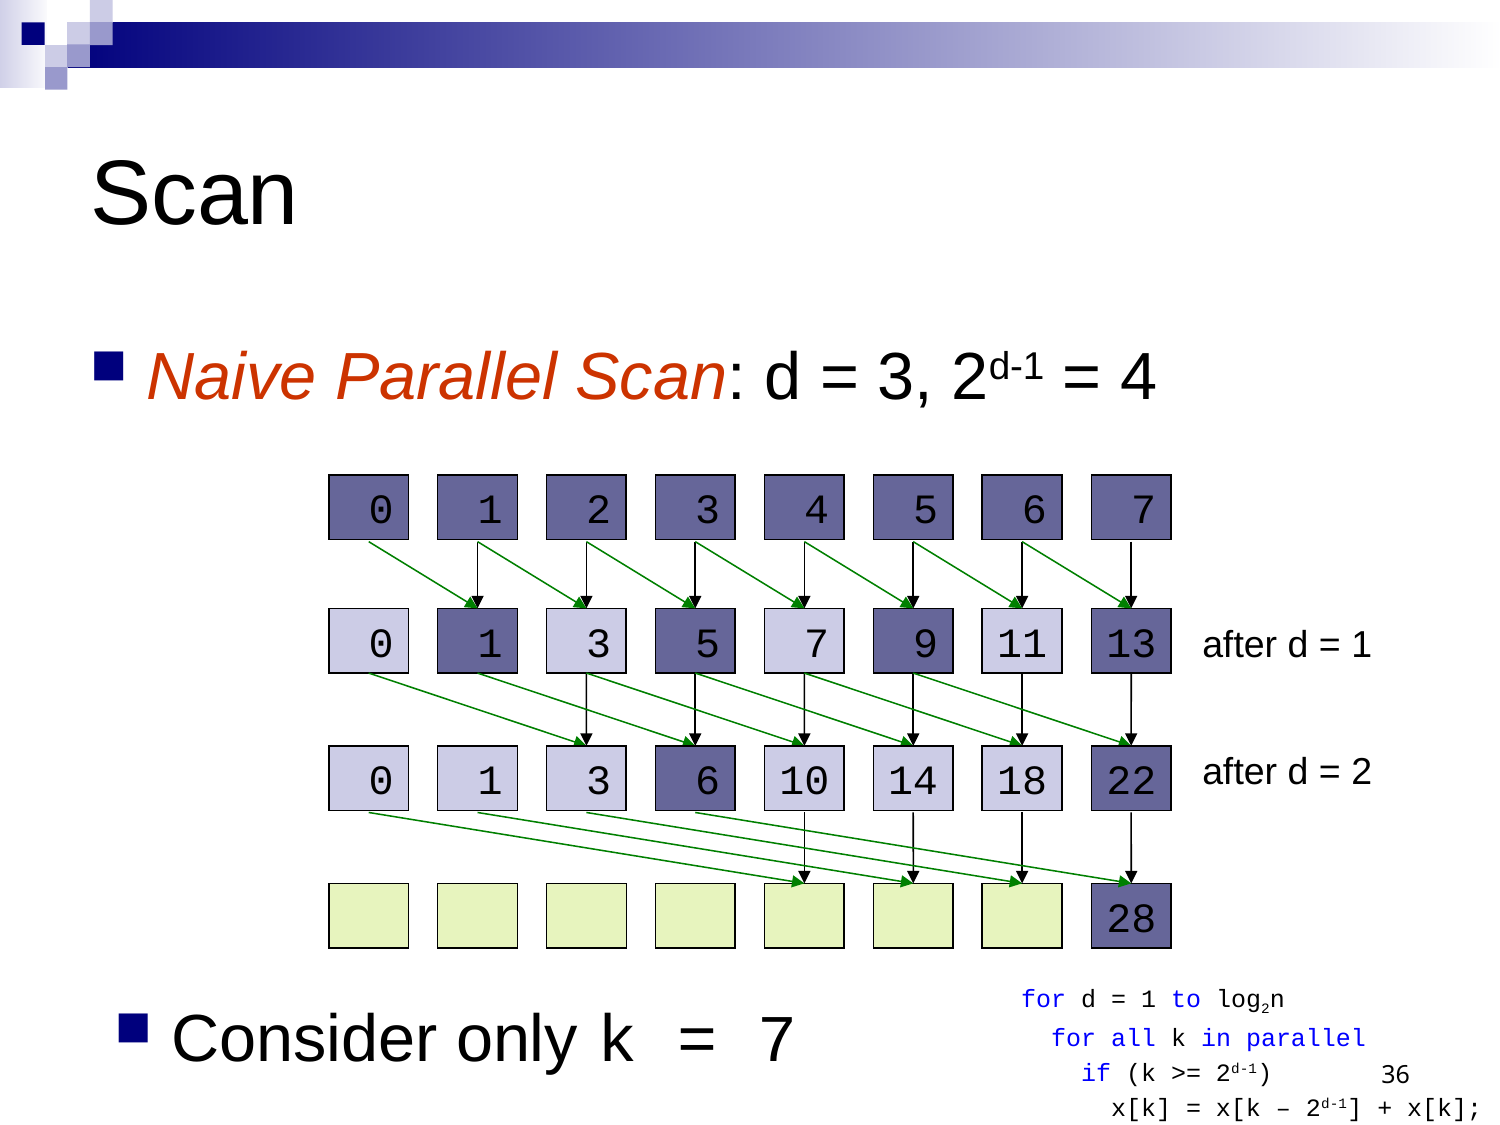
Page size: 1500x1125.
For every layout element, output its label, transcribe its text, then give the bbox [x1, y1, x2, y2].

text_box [696, 541, 805, 609]
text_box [587, 541, 696, 609]
text_box 0 [328, 474, 409, 540]
text_box 22 [1091, 745, 1172, 811]
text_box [586, 812, 692, 884]
text_box 7 [764, 617, 845, 672]
text_box 3 [546, 617, 627, 672]
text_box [695, 674, 803, 747]
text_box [368, 812, 475, 884]
text_box 2 [546, 474, 627, 540]
text_box after d = 1 [1187, 612, 1388, 673]
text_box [804, 674, 911, 747]
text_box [913, 674, 1132, 747]
text_box [655, 895, 736, 949]
text_box 18 [982, 755, 1062, 810]
text_box for d = 1 to log2n for all k in parallel if (k >= 2d-1) x[k] = x[k – 2d-1] + x[k]; [1006, 974, 1500, 1125]
text_box [689, 22, 693, 67]
text_box 3 [546, 756, 627, 809]
text_box [764, 895, 845, 949]
text_box [328, 883, 409, 949]
title Scan [75, 75, 1425, 300]
text_box 5 [873, 474, 954, 540]
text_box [586, 674, 693, 747]
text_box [478, 541, 587, 609]
list Naive Parallel Scan: d = 3, 2d-1 = 4 [75, 324, 1425, 963]
slide_number 36 [1074, 1024, 1426, 1101]
text_box 1 [437, 617, 518, 673]
text_box 9 [873, 617, 954, 672]
text_box 5 [655, 617, 736, 672]
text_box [694, 812, 1132, 884]
text_box 111 [778, 22, 783, 67]
text_box [437, 893, 518, 949]
text_box after d = 2 [1187, 739, 1388, 800]
text_box 6 [982, 474, 1062, 540]
text_box 11 [982, 617, 1062, 673]
text_box 0 [328, 745, 409, 811]
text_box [914, 541, 1023, 609]
text_box Consider only k = 7 [99, 987, 1006, 1113]
text_box 1 [437, 755, 518, 810]
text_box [477, 812, 584, 884]
text_box 0 [328, 608, 409, 674]
text_box 7 [1091, 474, 1172, 540]
text_box 1 [437, 474, 518, 540]
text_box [368, 541, 478, 609]
text_box 28 [1091, 883, 1172, 949]
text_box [477, 674, 585, 747]
text_box [982, 893, 1062, 949]
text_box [1023, 541, 1132, 609]
text_box [546, 894, 627, 949]
text_box 4 [764, 474, 845, 540]
text_box 14 [873, 756, 954, 809]
text_box 6 [655, 756, 736, 809]
text_box 10 [764, 756, 845, 809]
text_box 13 [1091, 608, 1172, 674]
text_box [368, 674, 476, 747]
text_box 3 [655, 474, 736, 540]
text_box [873, 894, 954, 949]
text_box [805, 541, 914, 609]
